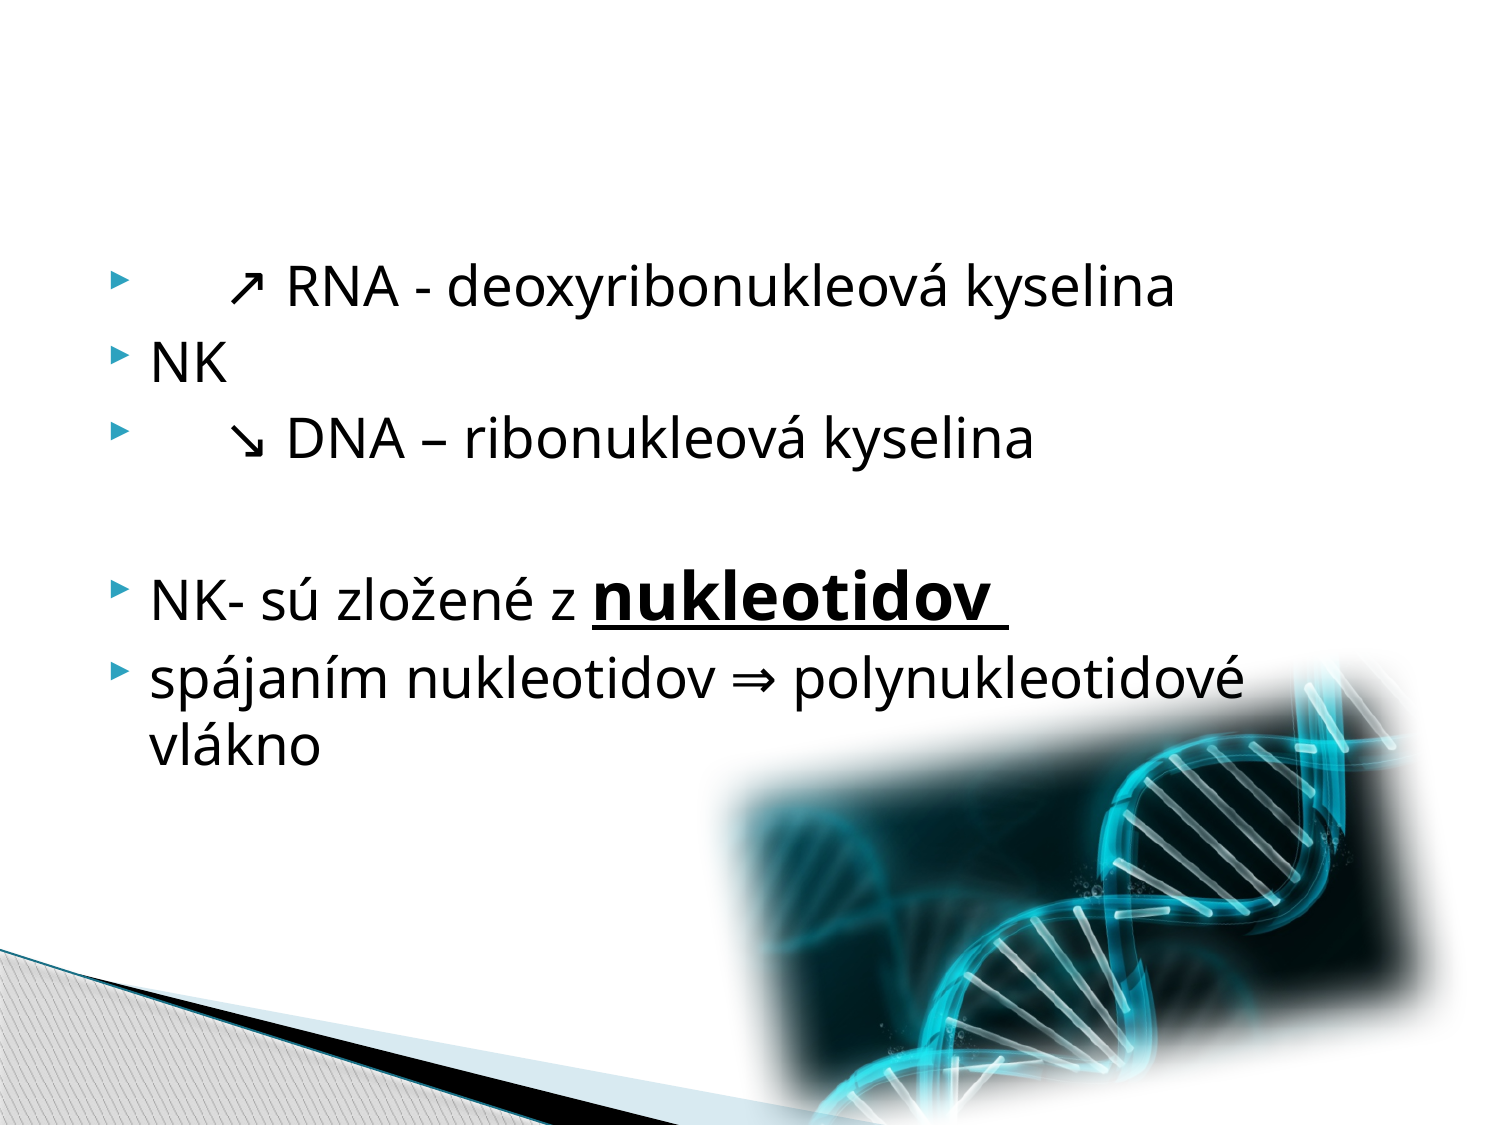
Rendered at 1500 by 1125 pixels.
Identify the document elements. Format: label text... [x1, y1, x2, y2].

list ↗ RNA - deoxyribonukleová kyselina NK ↘ DNA – ribonukleová kyselina NK- sú zložené z nukleotidov spájaním nukleotidov ⇒ polynukleotidové vlákno [75, 243, 1425, 986]
picture [704, 686, 1459, 1111]
